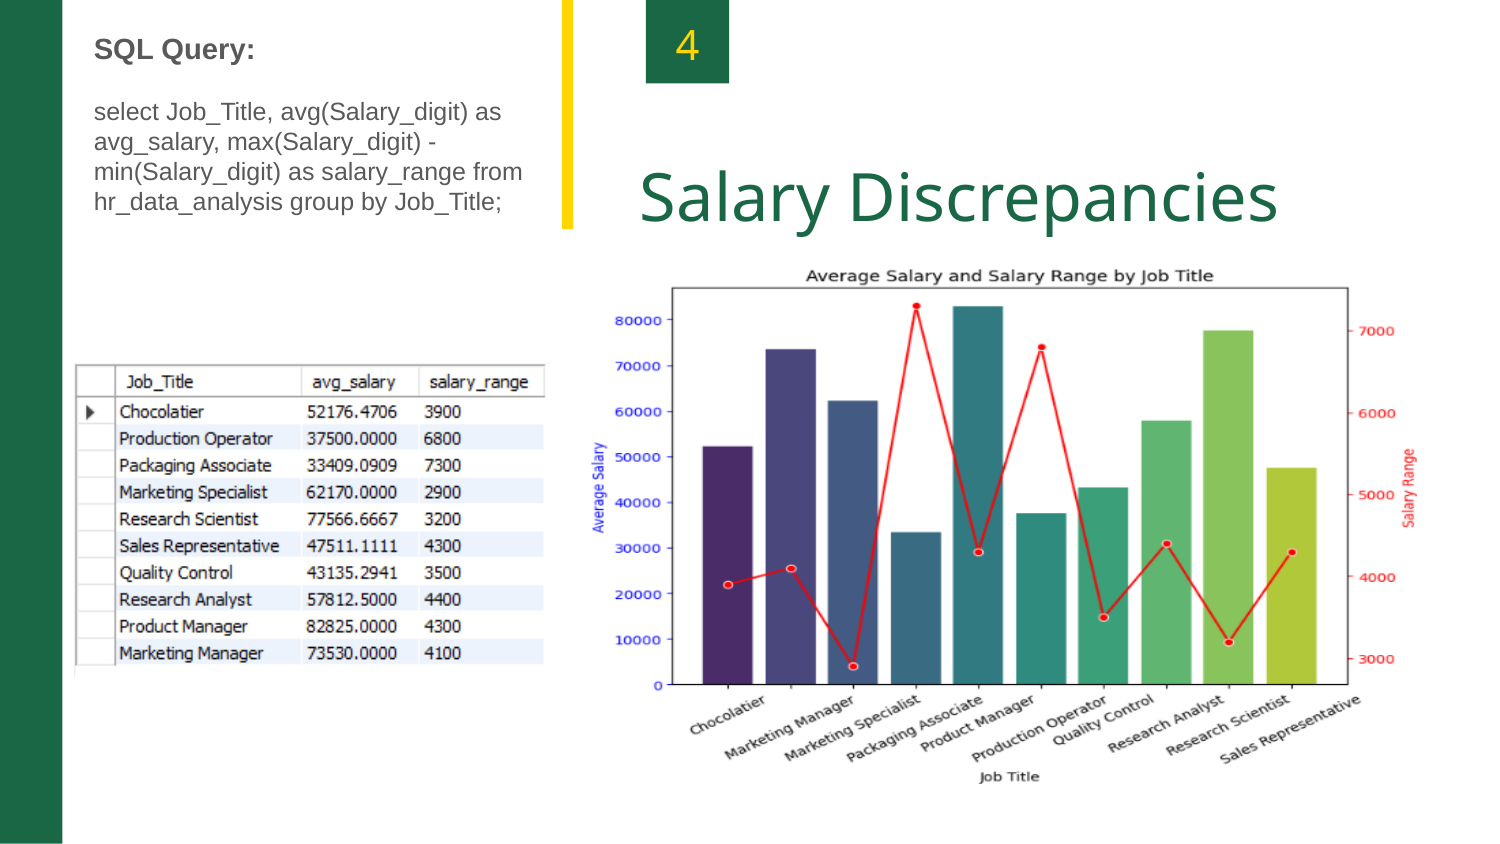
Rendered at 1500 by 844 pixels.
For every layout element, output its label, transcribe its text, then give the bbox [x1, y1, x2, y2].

text_box [0, 0, 63, 844]
text_box SQL Query: select Job_Title, avg(Salary_digit) as avg_salary, max(Salary_digit) - min(Salary_digit) as salary_range from hr_data_analysis group by Job_Title; [78, 15, 552, 364]
picture [73, 363, 550, 677]
text_box Salary Discrepancies [624, 166, 1459, 250]
text_box 4 [645, 0, 730, 84]
picture [586, 263, 1421, 785]
